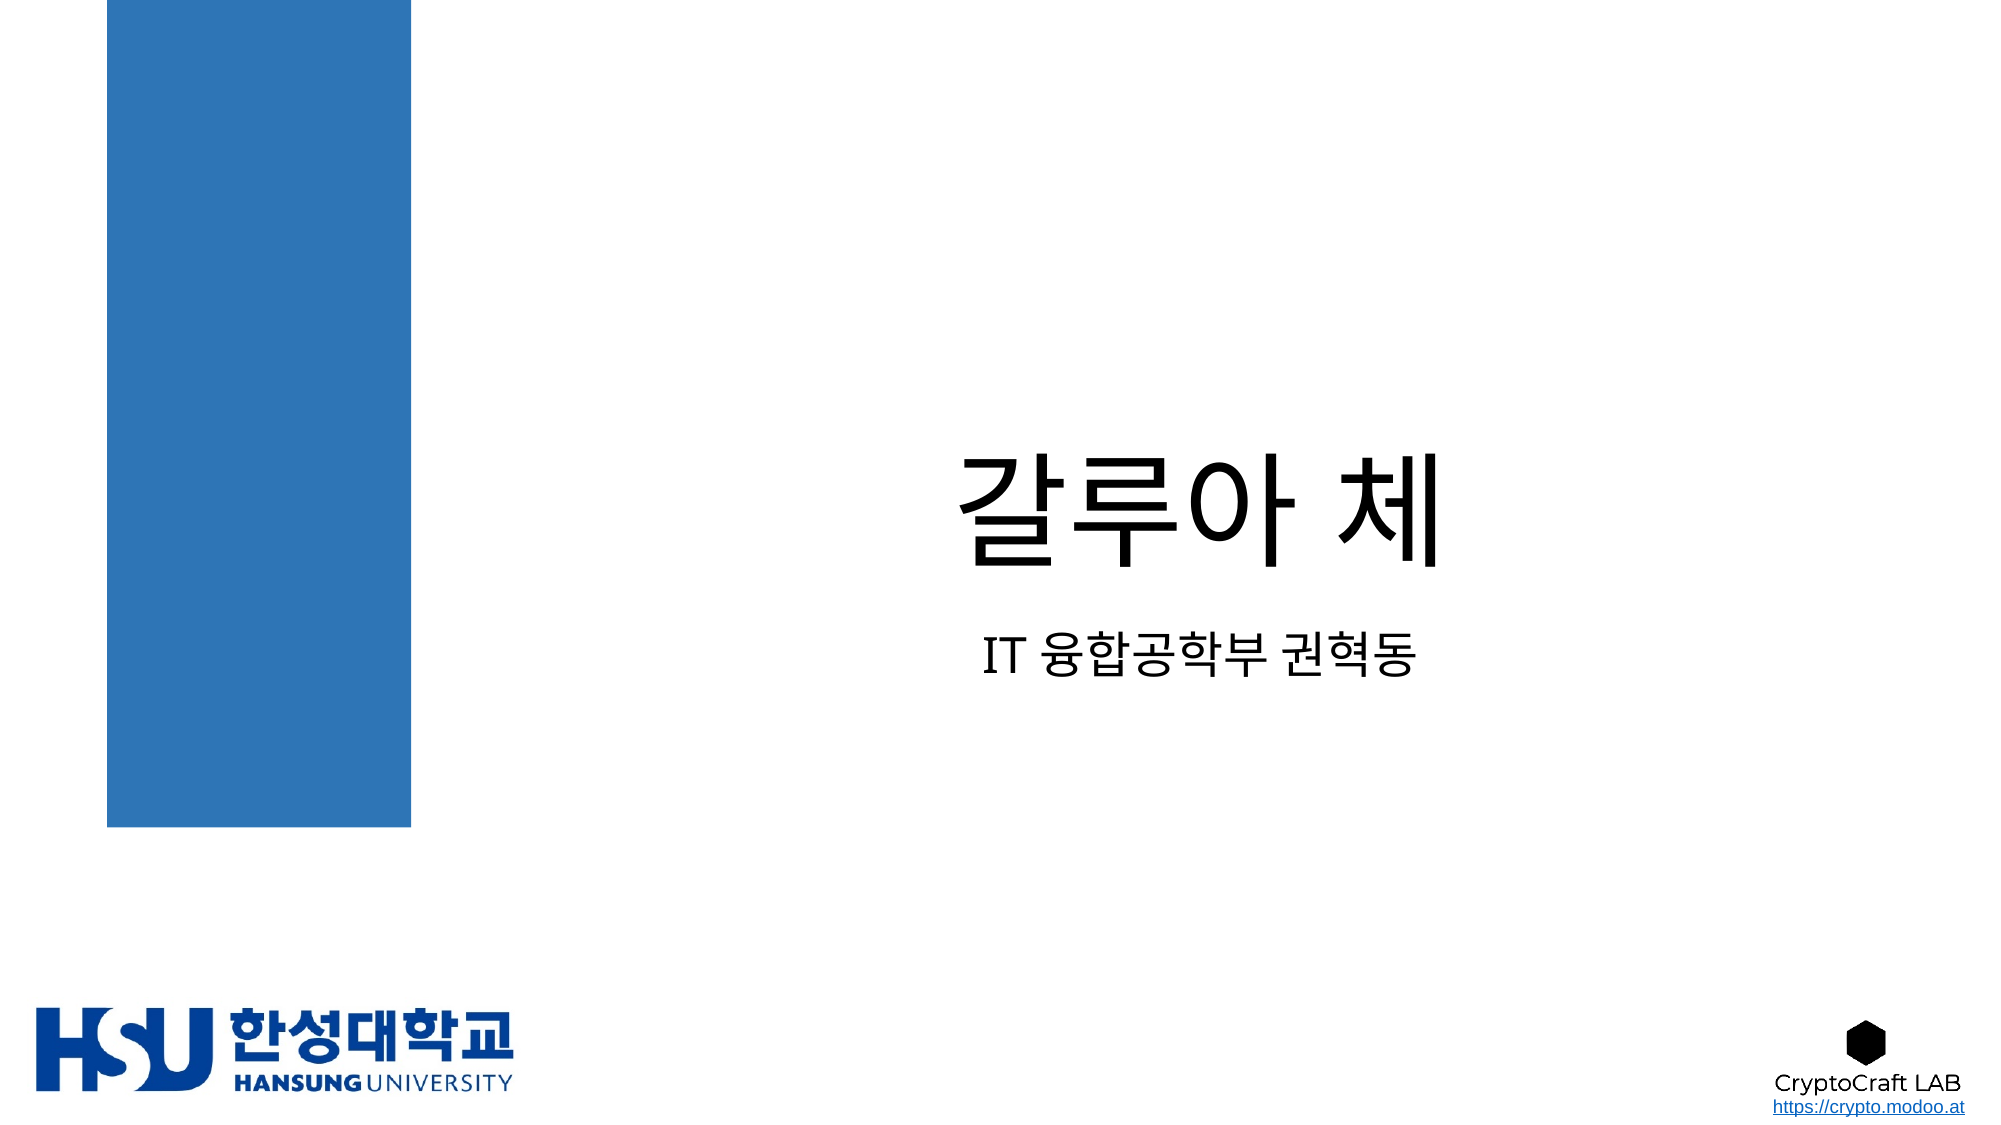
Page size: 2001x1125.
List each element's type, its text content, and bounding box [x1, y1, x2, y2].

picture [27, 997, 524, 1103]
title 갈루아 체 [511, 200, 1890, 593]
subtitle IT융합공학부 권혁동 [511, 622, 1890, 895]
picture [1760, 1005, 1976, 1111]
